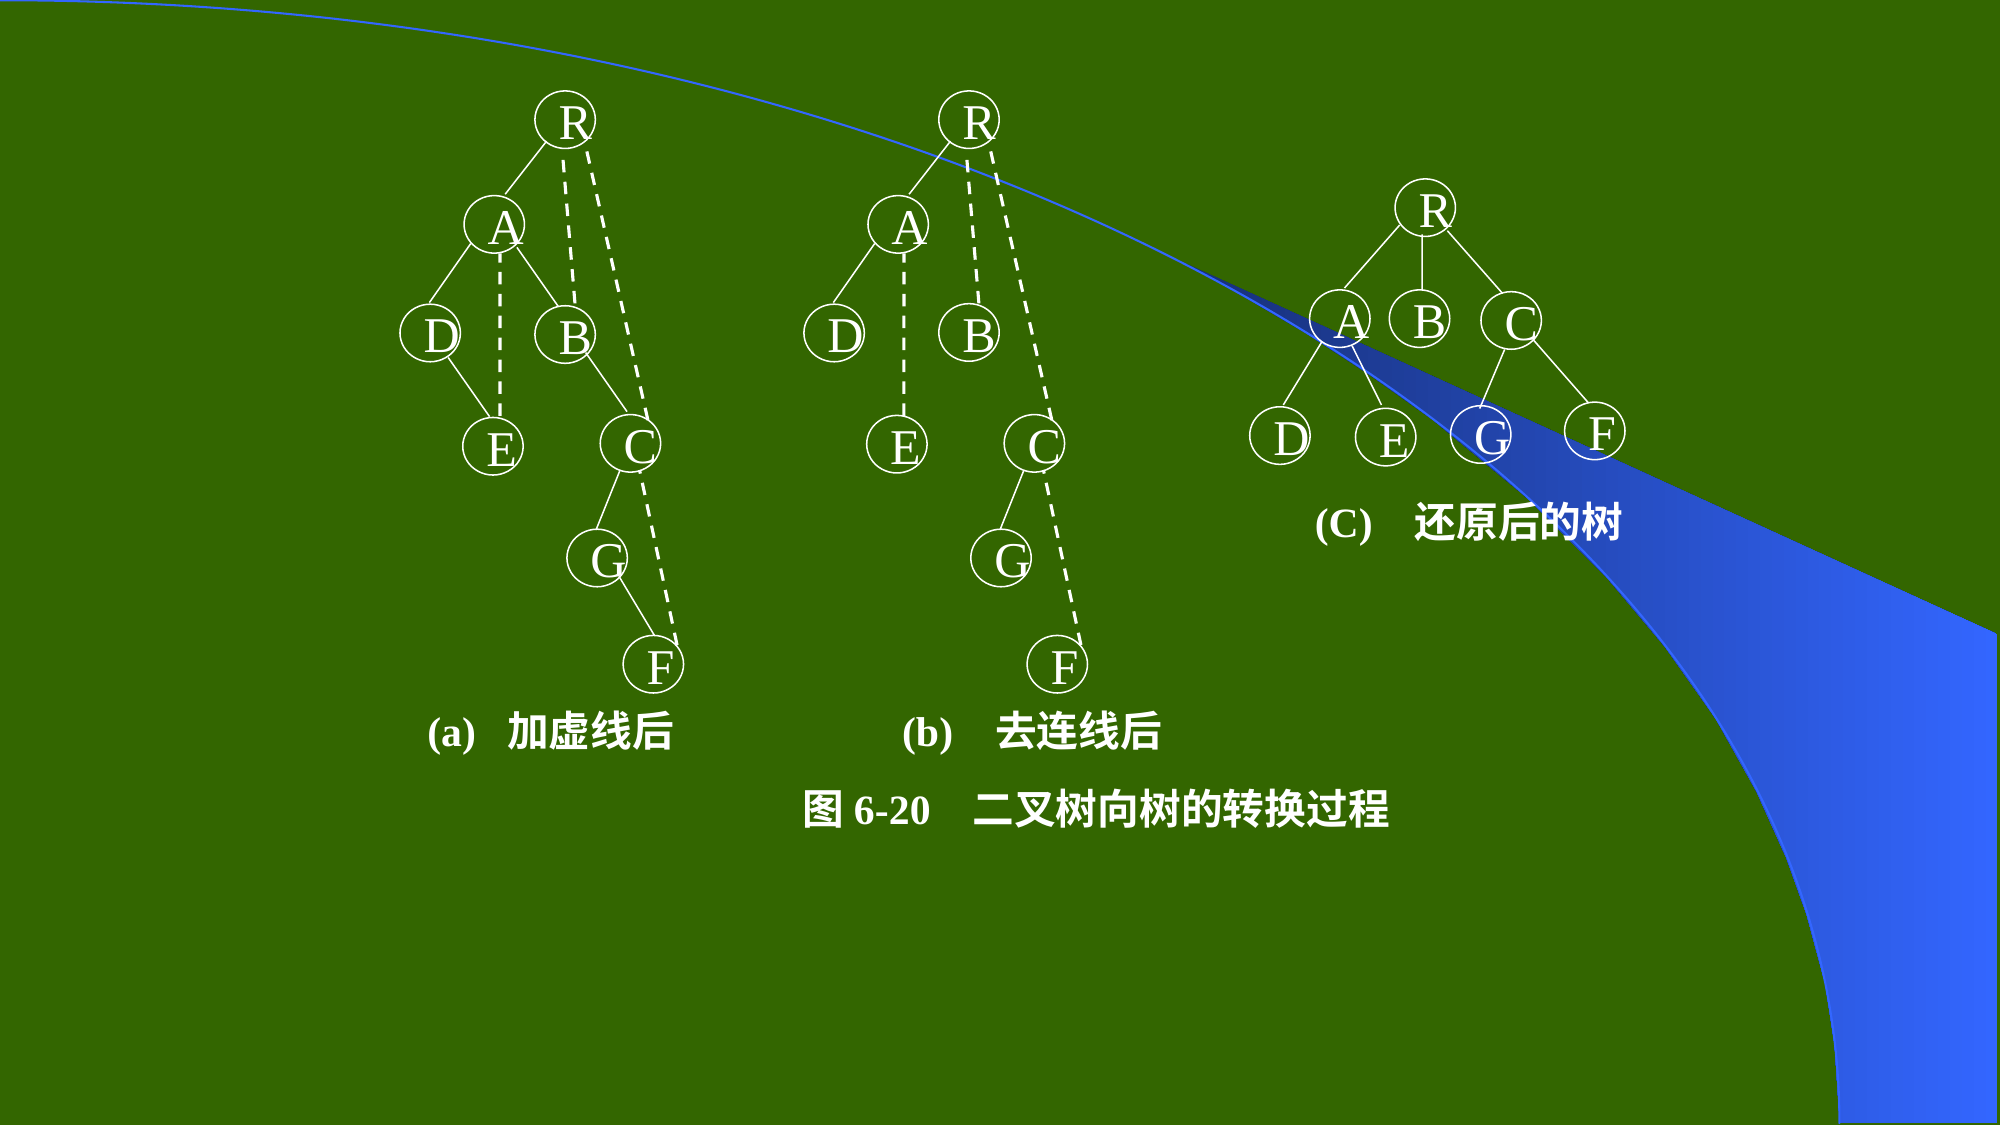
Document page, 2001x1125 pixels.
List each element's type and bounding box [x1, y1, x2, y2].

text_box [399, 90, 1625, 838]
